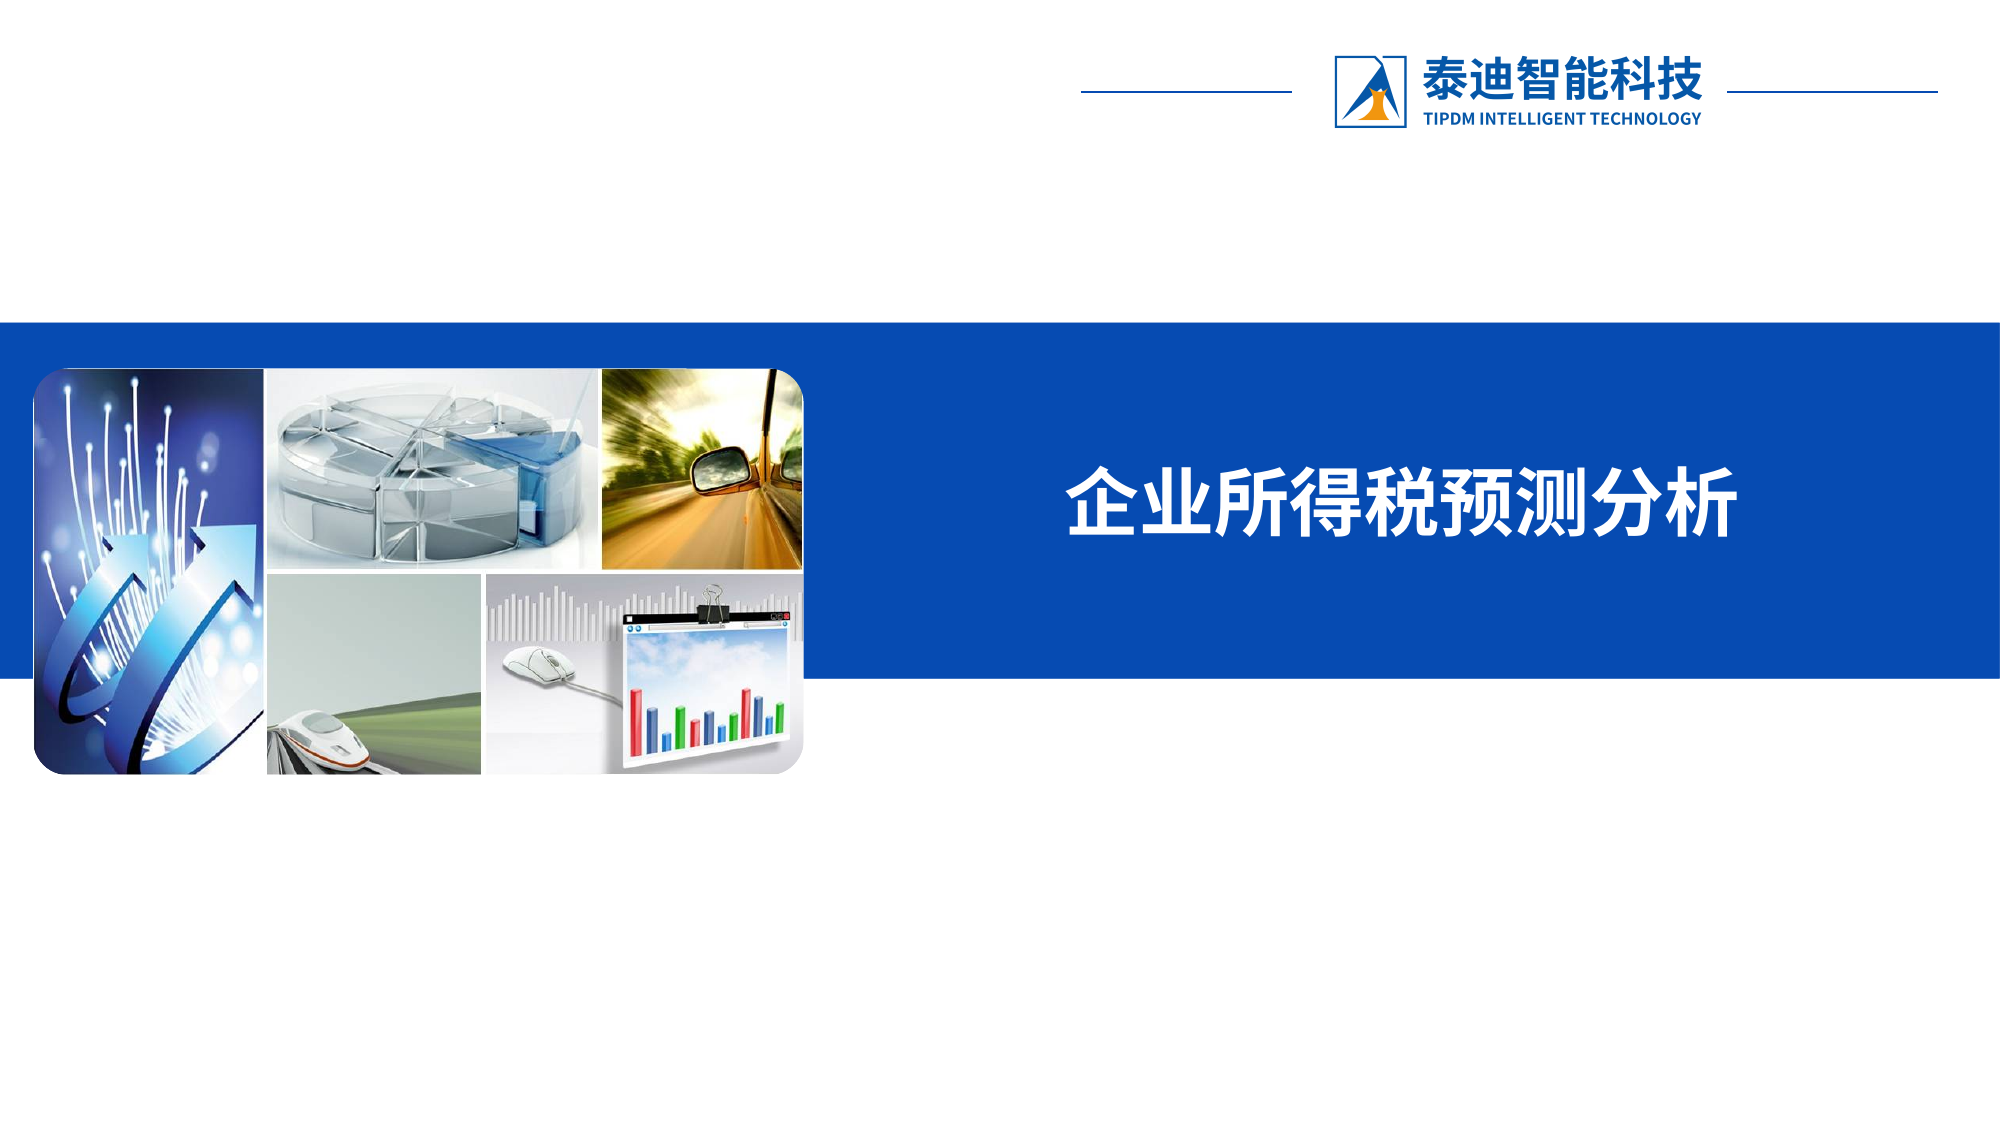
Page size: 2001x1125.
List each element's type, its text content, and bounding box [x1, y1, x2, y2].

picture [33, 368, 804, 775]
title 企业所得税预测分析 [864, 443, 1939, 558]
picture [1318, 43, 1717, 138]
